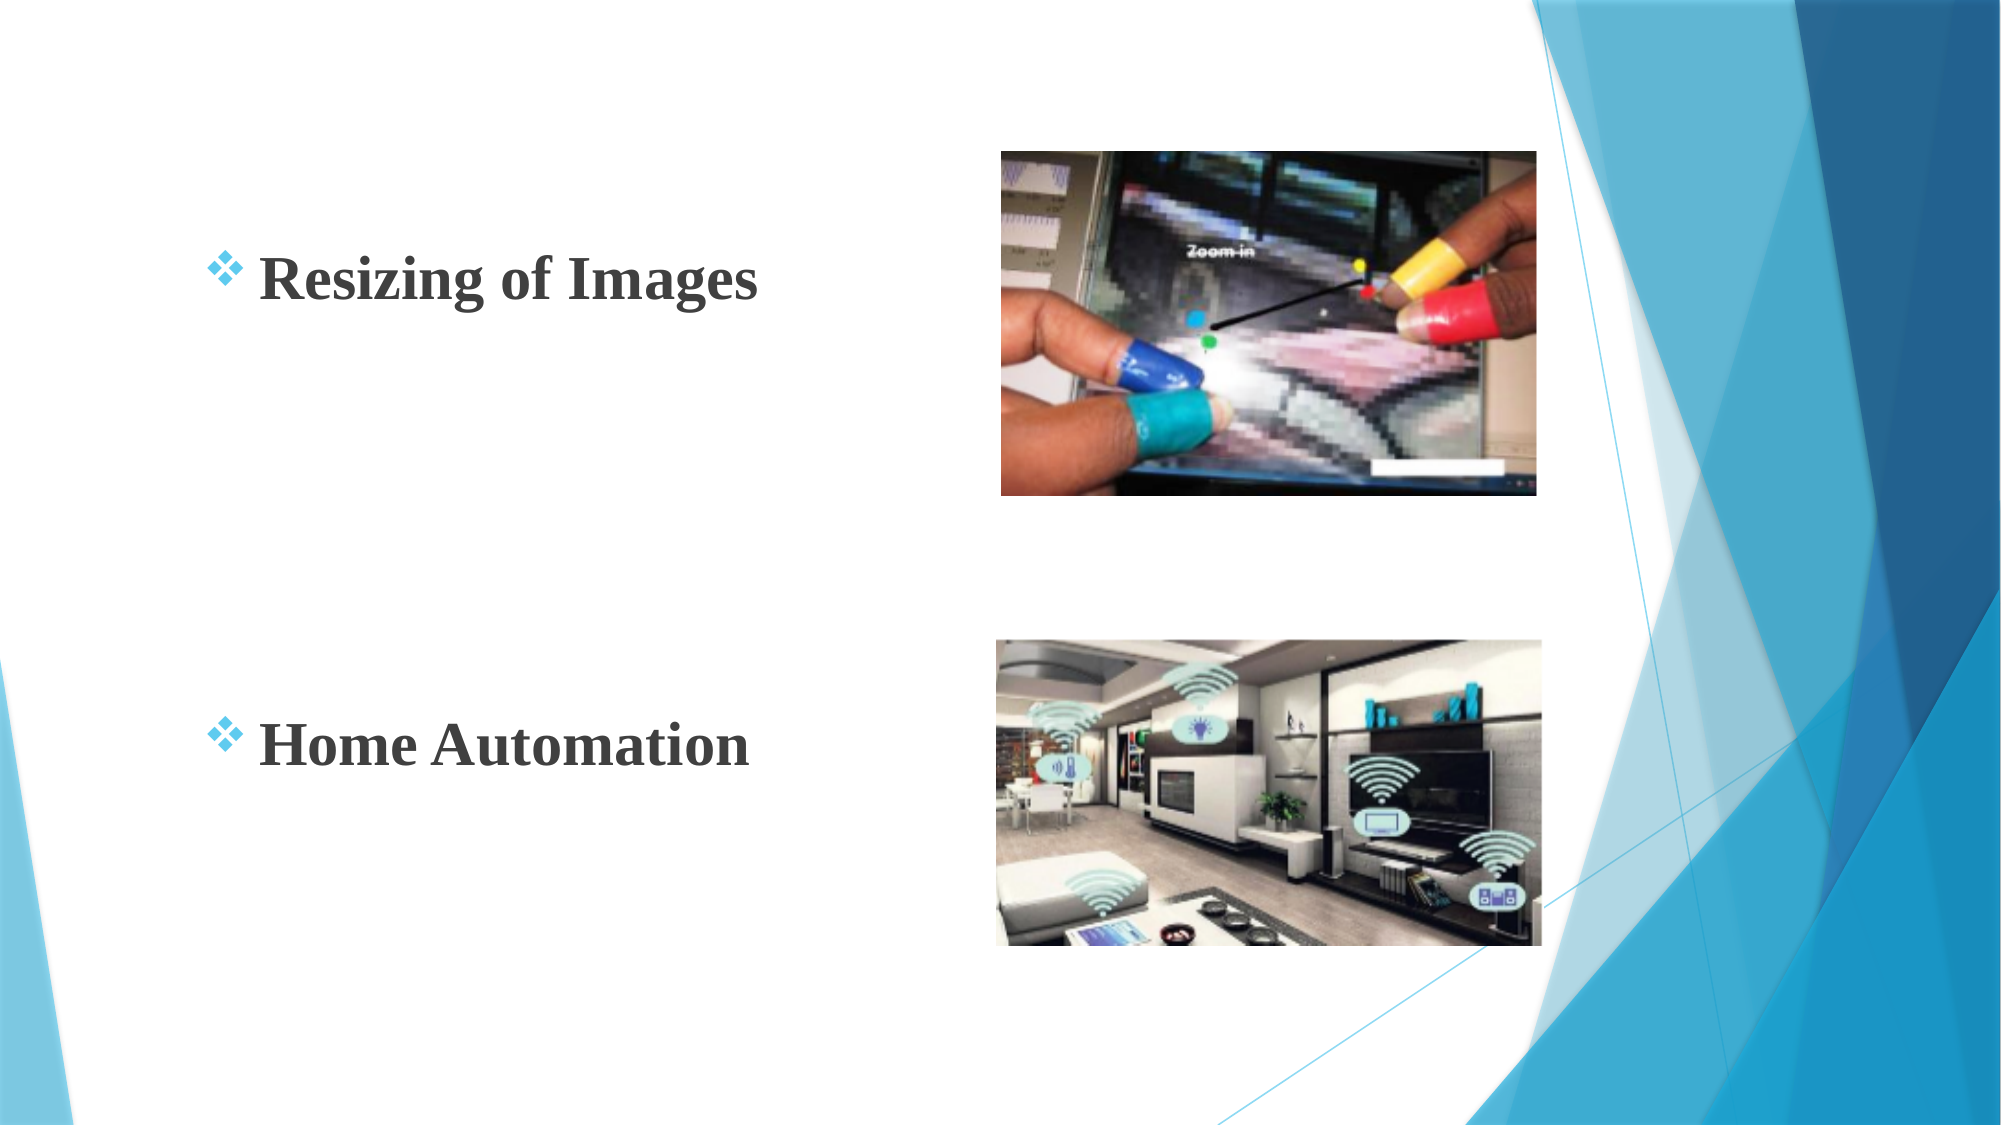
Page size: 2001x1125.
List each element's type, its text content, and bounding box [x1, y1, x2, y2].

picture [1000, 150, 1540, 497]
text_box Resizing of Images [188, 229, 902, 417]
text_box Home Automation [188, 695, 902, 883]
picture [996, 632, 1544, 946]
